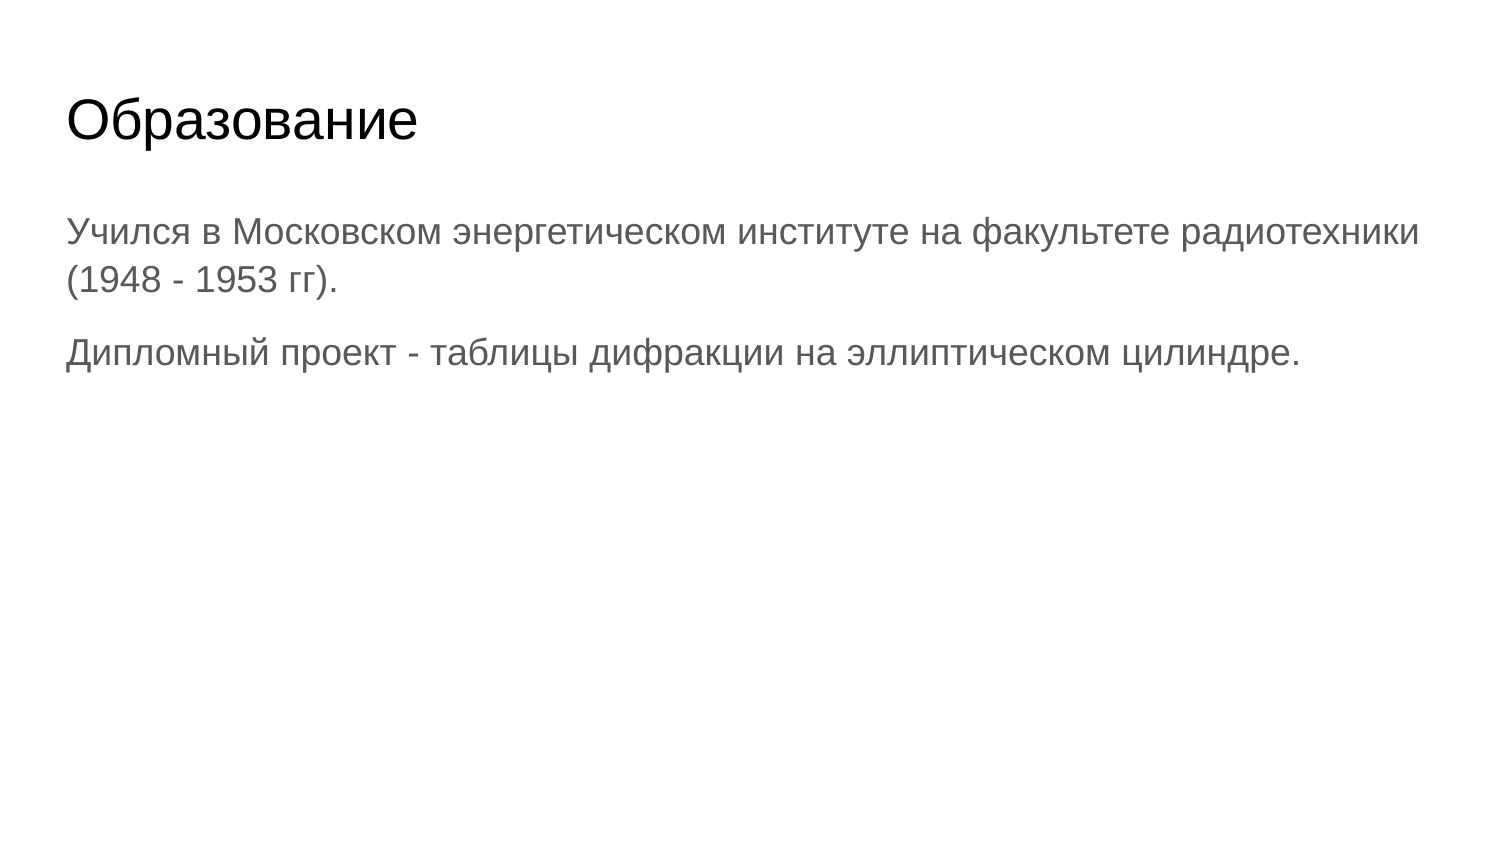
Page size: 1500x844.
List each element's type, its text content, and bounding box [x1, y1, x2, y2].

title Образование [51, 72, 1449, 167]
list Учился в Московском энергетическом институте на факультете радиотехники (1948 - 1953 гг). Дипломный проект - таблицы дифракции на эллиптическом цилиндре. [51, 189, 1449, 750]
